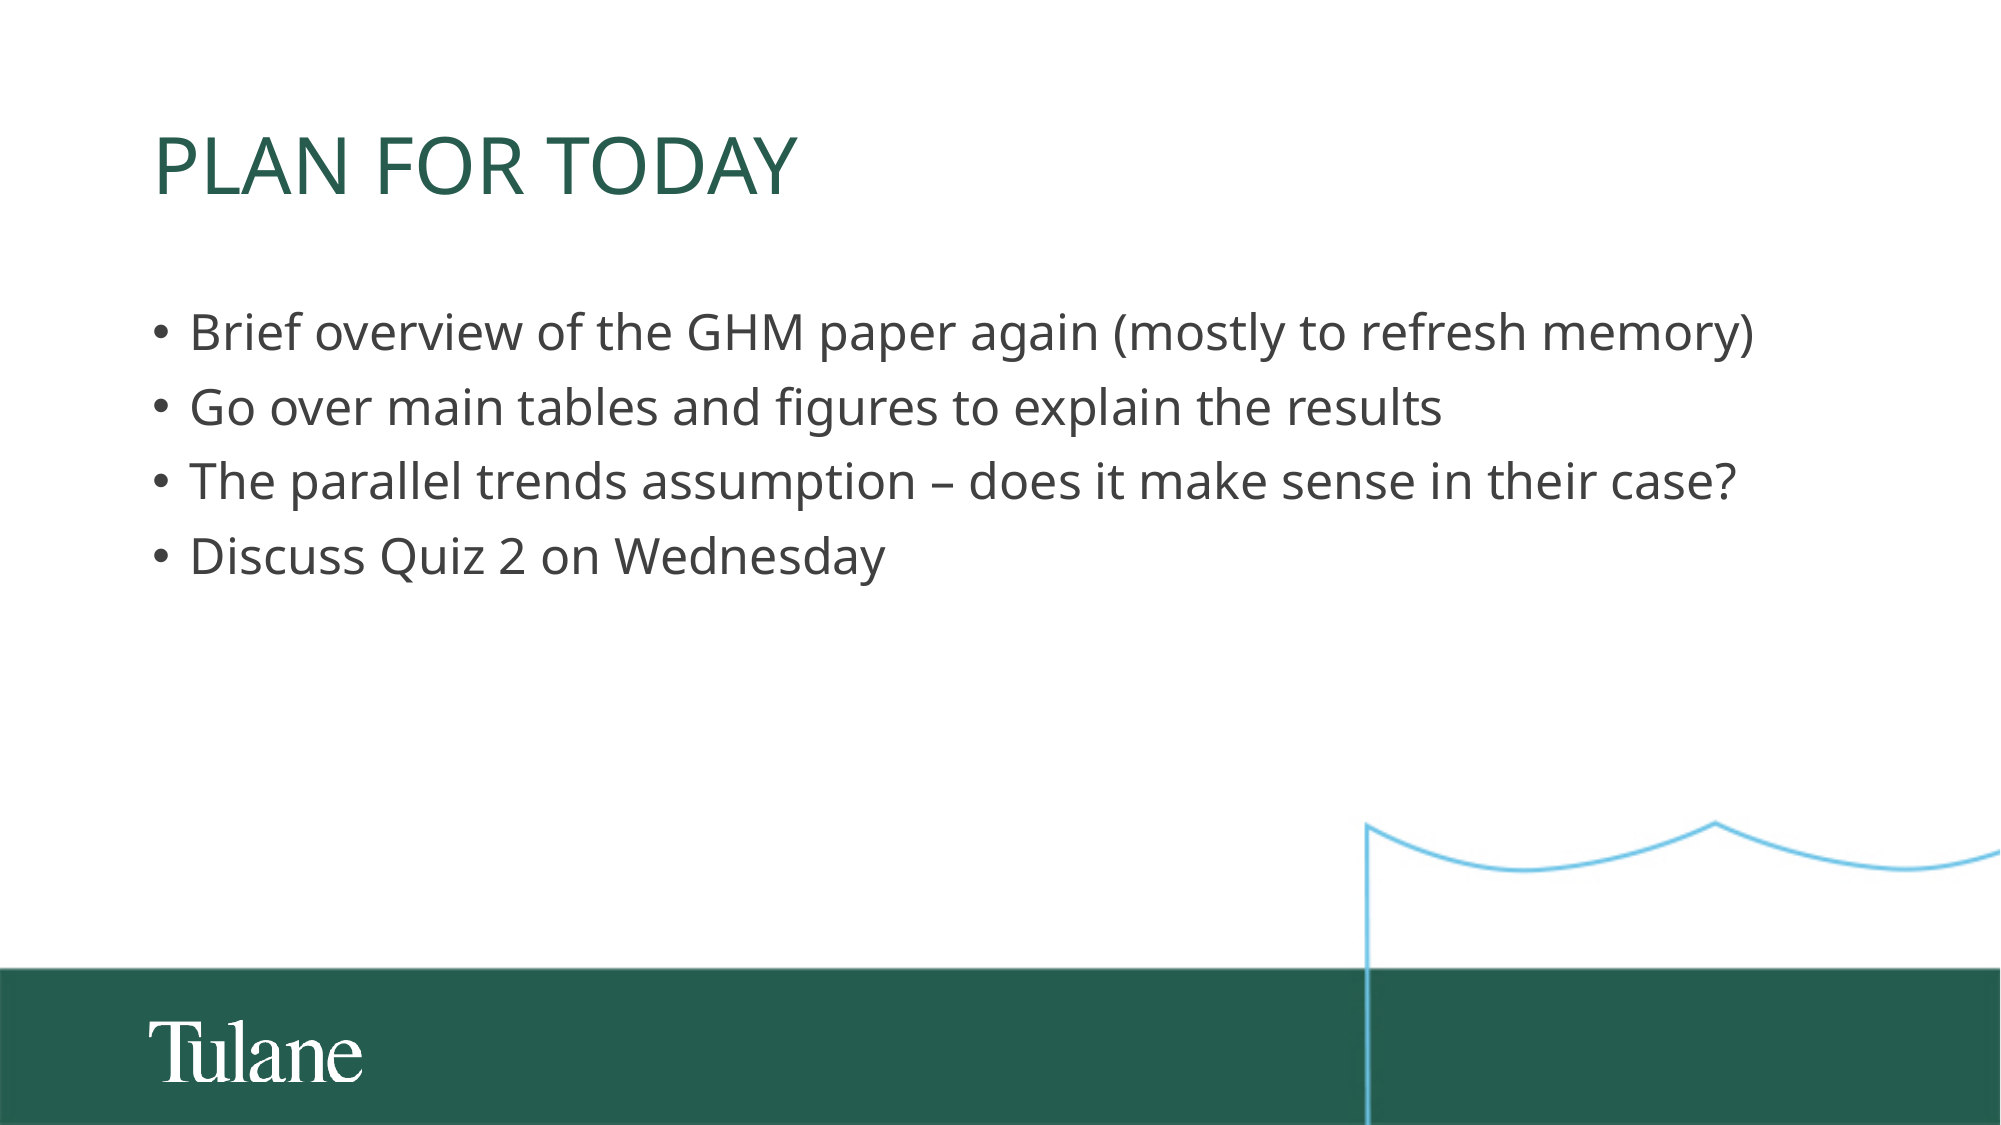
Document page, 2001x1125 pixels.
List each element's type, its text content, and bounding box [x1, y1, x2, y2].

title Plan for today [137, 59, 1863, 278]
picture [0, 0, 2001, 1125]
list Brief overview of the GHM paper again (mostly to refresh memory) Go over main tables and figures to explain the results The parallel trends assumption – does it make sense in their case? Discuss Quiz 2 on Wednesday [137, 299, 1863, 1014]
